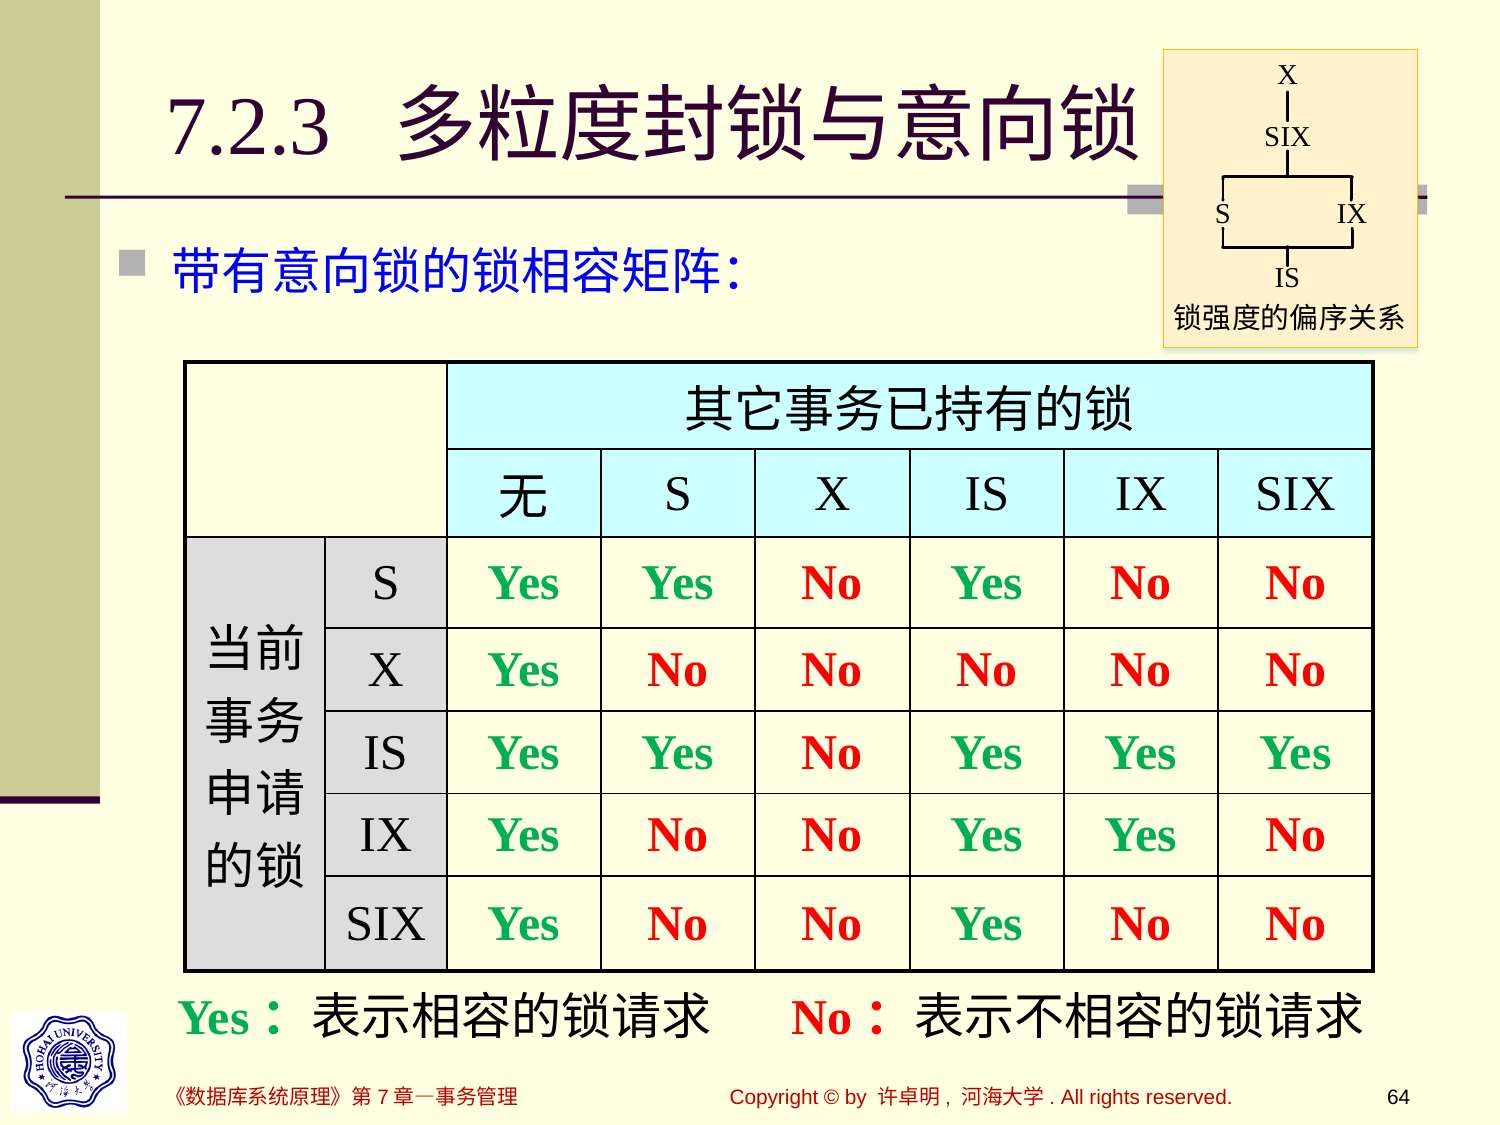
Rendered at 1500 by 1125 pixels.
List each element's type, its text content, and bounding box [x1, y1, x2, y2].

table_cell No [602, 794, 754, 875]
slide_number Copyright © by 许卓明, 河海大学. All rights reserved. [714, 1076, 1306, 1117]
table_cell Yes [911, 877, 1063, 969]
table_cell IX [1065, 450, 1217, 536]
table_cell SIX [1219, 450, 1371, 536]
table_cell IS [911, 450, 1063, 536]
table_cell Yes [448, 538, 600, 627]
table_cell No [756, 794, 909, 875]
table_cell No [756, 629, 909, 710]
picture [1156, 45, 1424, 357]
picture [11, 1011, 127, 1113]
table_cell No [756, 538, 909, 627]
table_cell No [1219, 629, 1371, 710]
table_header 其它事务已持有的锁 [448, 364, 1371, 448]
table_cell No [911, 629, 1063, 710]
list 带有意向锁的锁相容矩阵： [100, 231, 1150, 327]
table_cell Yes [448, 877, 600, 969]
table_cell Yes [448, 629, 600, 710]
table_cell No [1219, 877, 1371, 969]
slide_number 64 [1316, 1076, 1426, 1117]
footer 《数据库系统原理》第7章—事务管理 [149, 1076, 703, 1117]
table_cell X [756, 450, 909, 536]
table_cell IS [326, 712, 446, 793]
table_cell 无 [448, 450, 600, 536]
table_cell Yes [448, 794, 600, 875]
title 7.2.3 多粒度封锁与意向锁 [149, 45, 1153, 197]
table_cell S [602, 450, 754, 536]
table_cell IX [326, 794, 446, 875]
table_cell Yes [911, 712, 1063, 793]
table_cell No [756, 712, 909, 793]
table_cell Yes [911, 538, 1063, 627]
table_cell No [1219, 794, 1371, 875]
table_cell Yes [448, 712, 600, 793]
table_cell No [1065, 877, 1217, 969]
table_cell Yes [1219, 712, 1371, 793]
table_cell No [1065, 538, 1217, 627]
table_cell X [326, 629, 446, 710]
table_cell Yes [1065, 794, 1217, 875]
table_cell No [602, 629, 754, 710]
table_cell No [756, 877, 909, 969]
table_cell S [326, 538, 446, 627]
table_cell No [1219, 538, 1371, 627]
table_cell 当前事务申请的锁 [187, 538, 324, 969]
table_cell SIX [326, 877, 446, 969]
table_cell Yes [602, 538, 754, 627]
table_cell No [1065, 629, 1217, 710]
text_box Yes：表示相容的锁请求 No：表示不相容的锁请求 [159, 977, 1383, 1052]
table_cell Yes [911, 794, 1063, 875]
table_header [187, 364, 446, 536]
table_cell Yes [1065, 712, 1217, 793]
table_cell Yes [602, 712, 754, 793]
table_cell No [602, 877, 754, 969]
